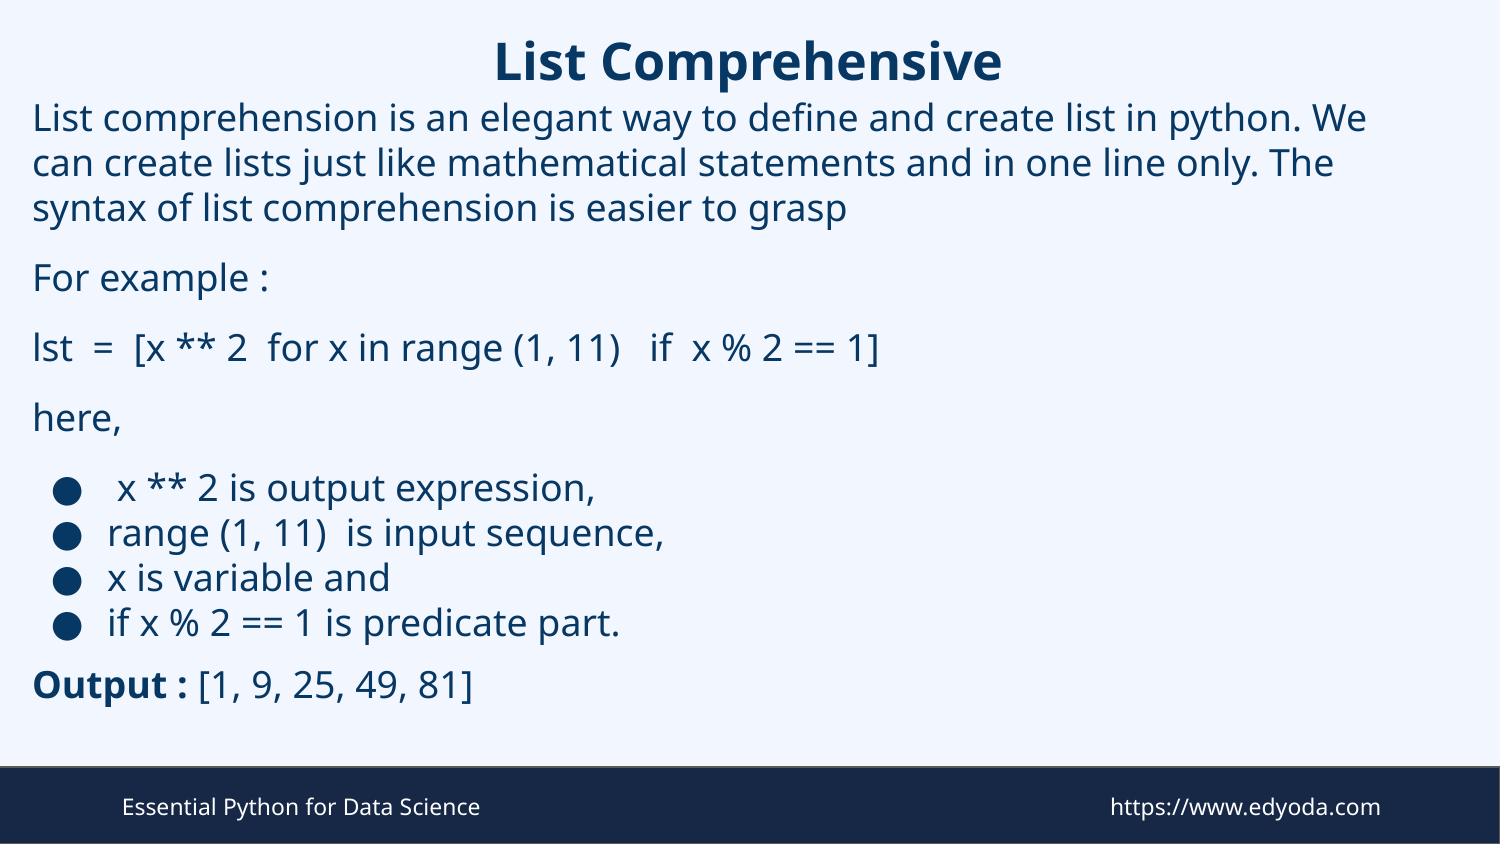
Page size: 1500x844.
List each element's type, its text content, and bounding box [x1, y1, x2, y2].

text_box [106, 776, 1398, 834]
text_box [0, 767, 1500, 844]
text_box List comprehension is an elegant way to define and create list in python. We can create lists just like mathematical statements and in one line only. The syntax of list comprehension is easier to grasp For example : lst = [x ** 2 for x in range (1, 11) if x % 2 == 1] here, x ** 2 is output expression, range (1, 11) is input sequence, x is variable and if x % 2 == 1 is predicate part. Output : [1, 9, 25, 49, 81] [17, 79, 1450, 738]
title List Comprehensive [32, 3, 1465, 117]
